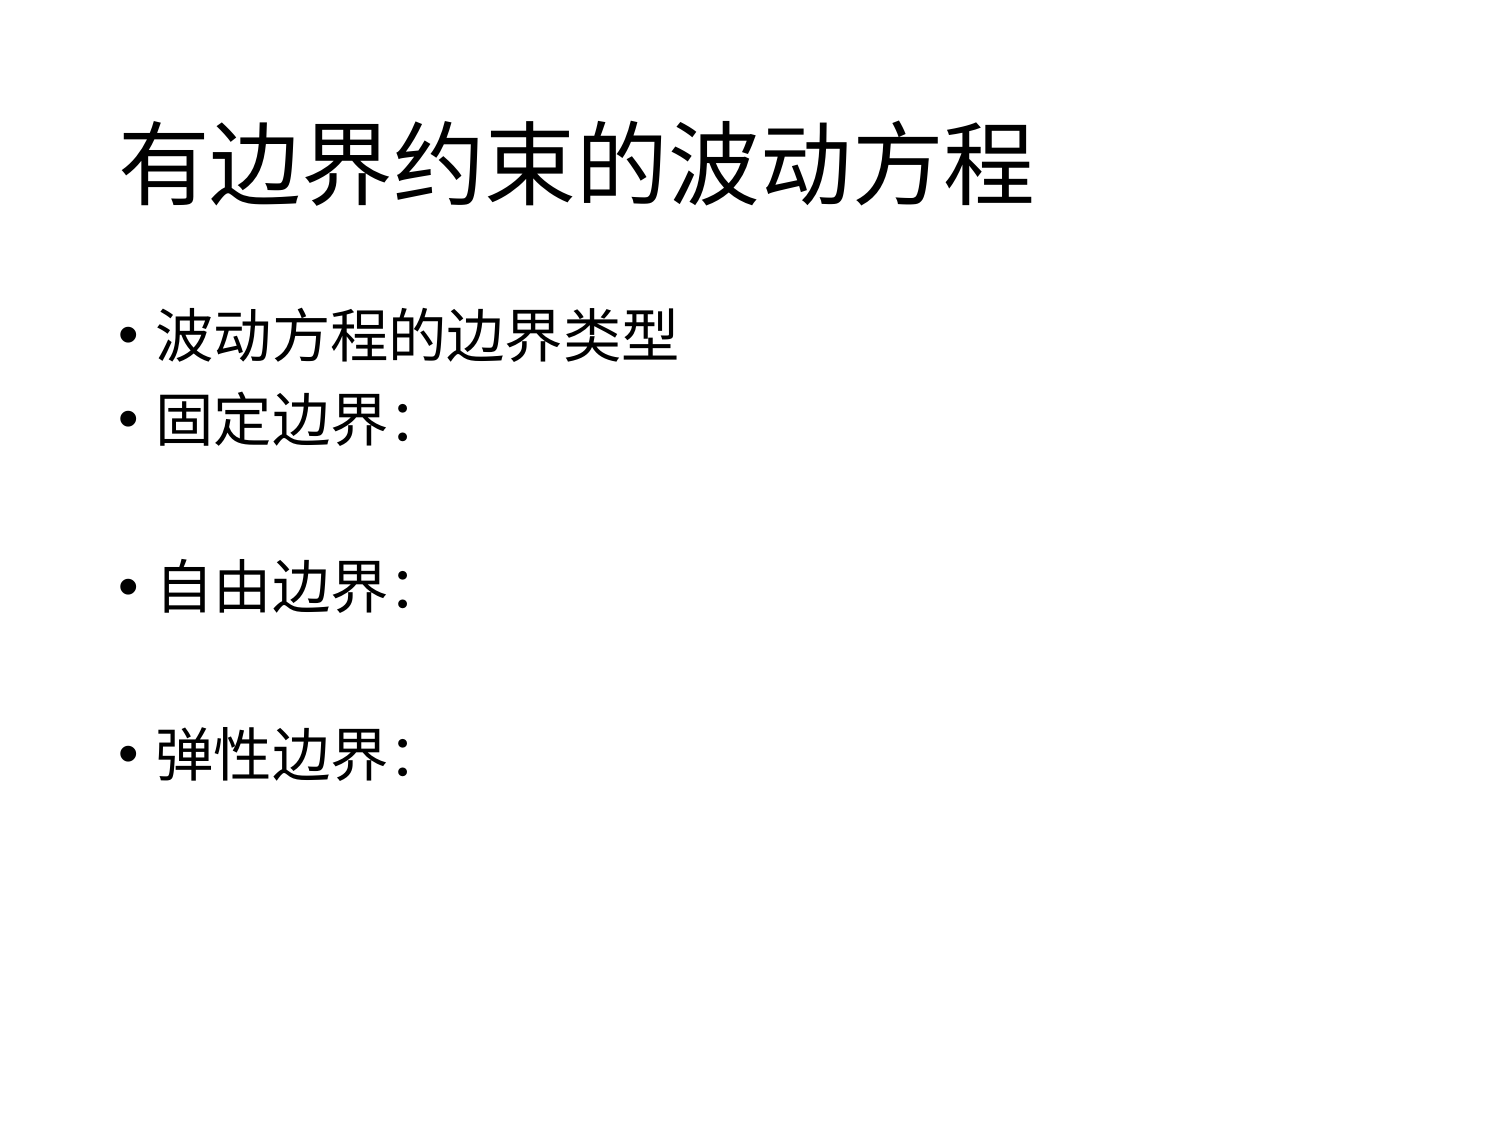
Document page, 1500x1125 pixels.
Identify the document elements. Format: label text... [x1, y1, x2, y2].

title 有边界约束的波动方程 [103, 59, 1397, 278]
